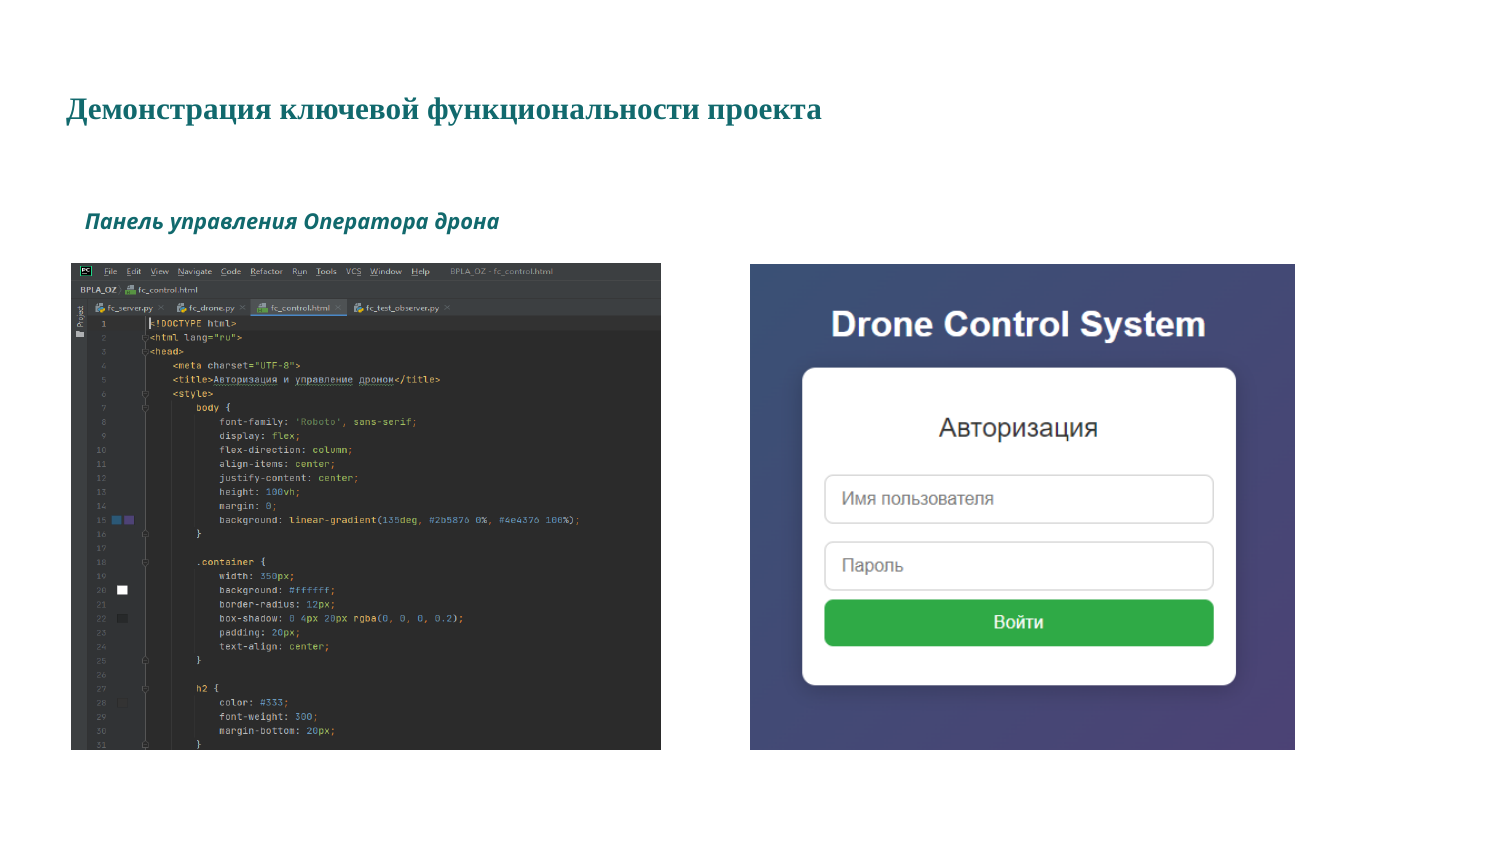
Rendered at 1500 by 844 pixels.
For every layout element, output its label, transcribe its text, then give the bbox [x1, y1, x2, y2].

title Демонстрация ключевой функциональности проекта [51, 72, 1449, 167]
list Панель управления Оператора дрона [51, 189, 1449, 750]
picture [71, 263, 662, 750]
picture [749, 264, 1295, 750]
